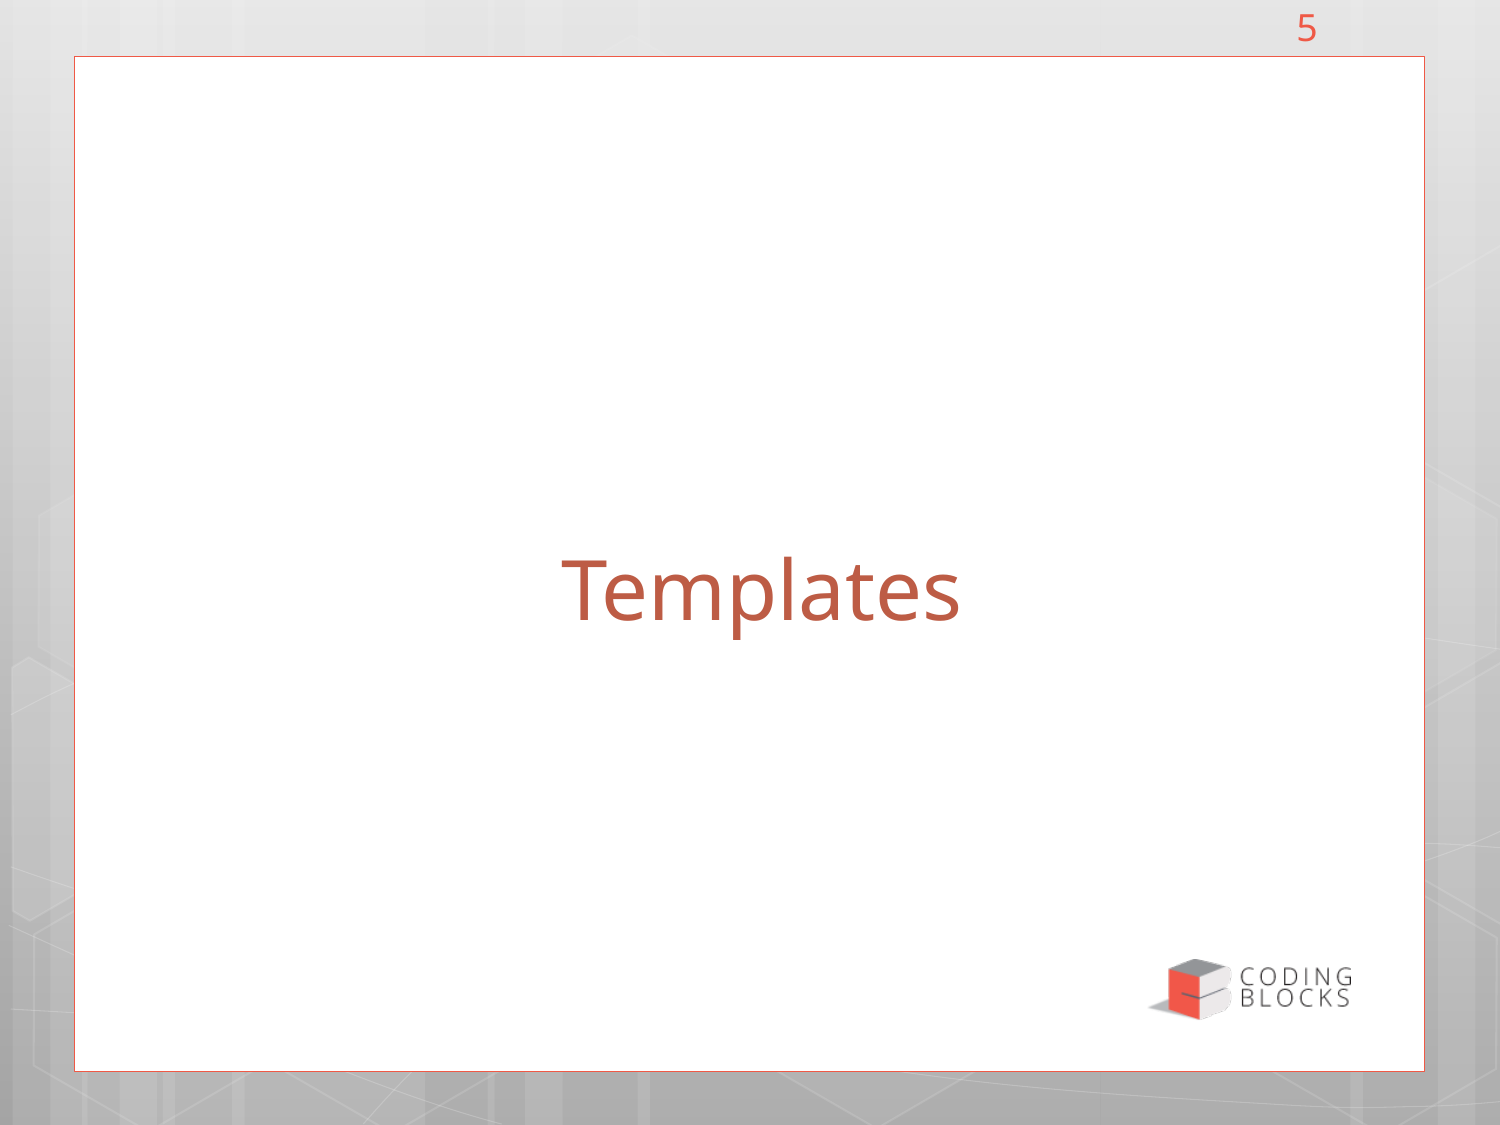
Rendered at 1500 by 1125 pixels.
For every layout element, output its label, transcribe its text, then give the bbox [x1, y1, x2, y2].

slide_number 5 [1281, 0, 1500, 37]
picture [1146, 959, 1351, 1021]
title Templates [172, 475, 1352, 700]
